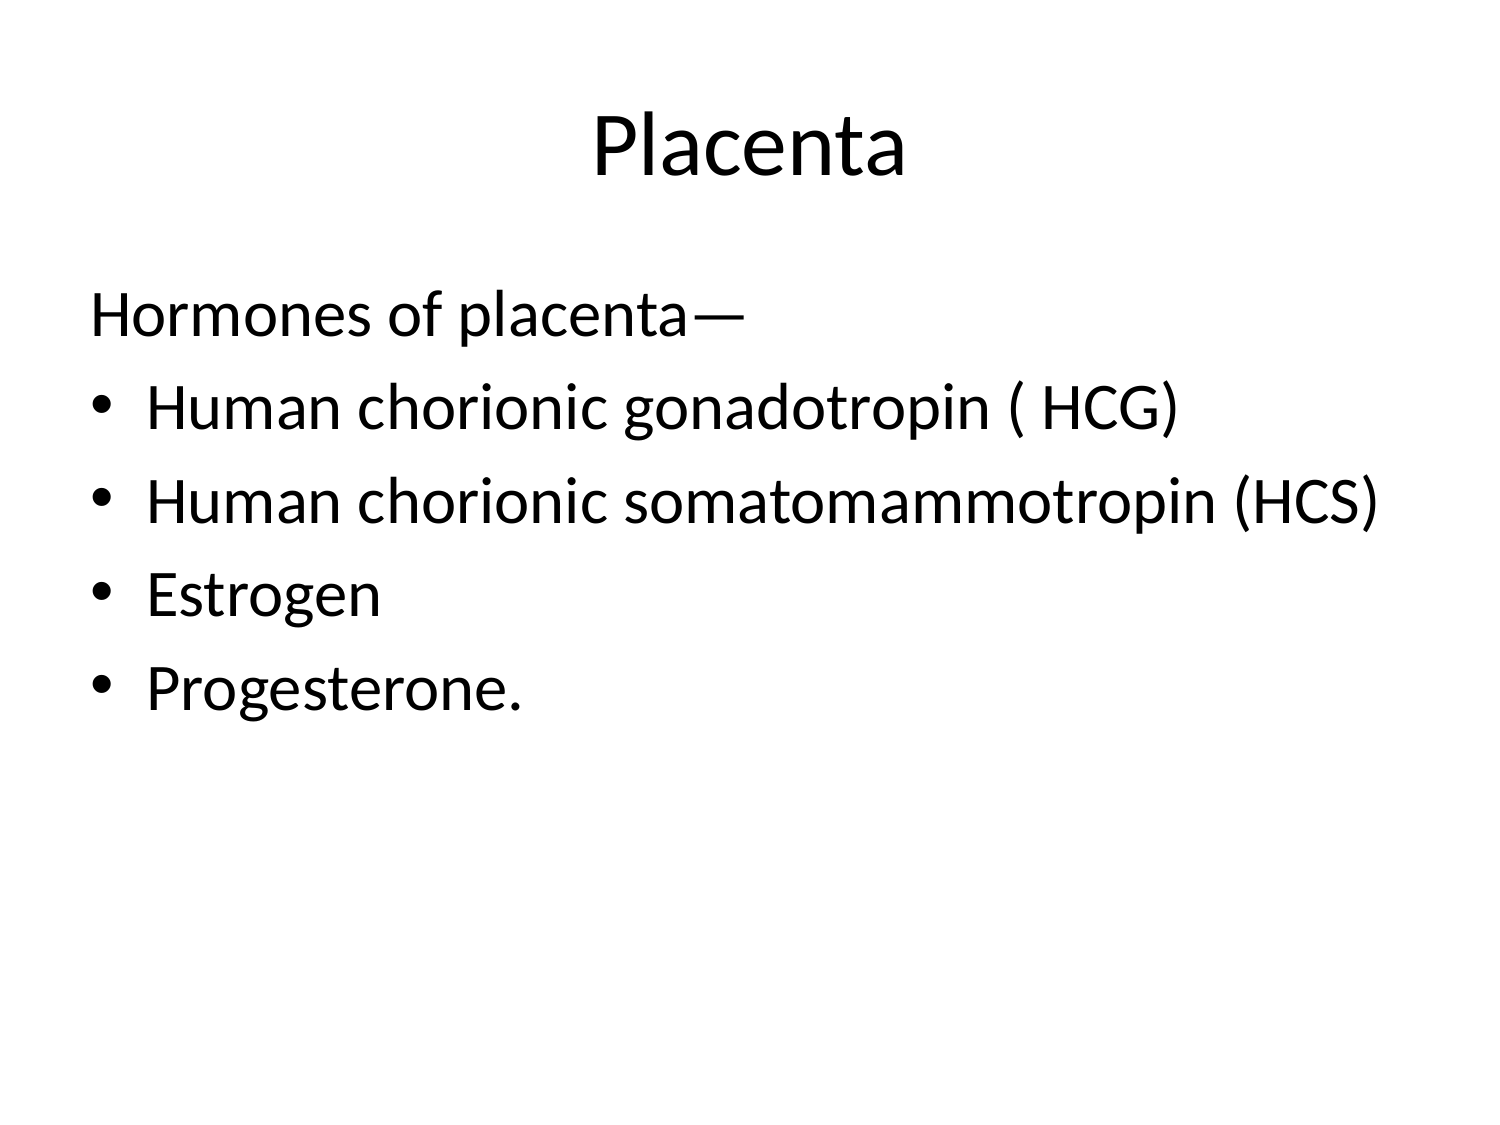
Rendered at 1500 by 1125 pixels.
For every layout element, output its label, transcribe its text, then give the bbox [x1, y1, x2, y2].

title Placenta [75, 45, 1425, 233]
list Hormones of placenta— Human chorionic gonadotropin ( HCG) Human chorionic somatomammotropin (HCS) Estrogen Progesterone. [75, 262, 1425, 1005]
